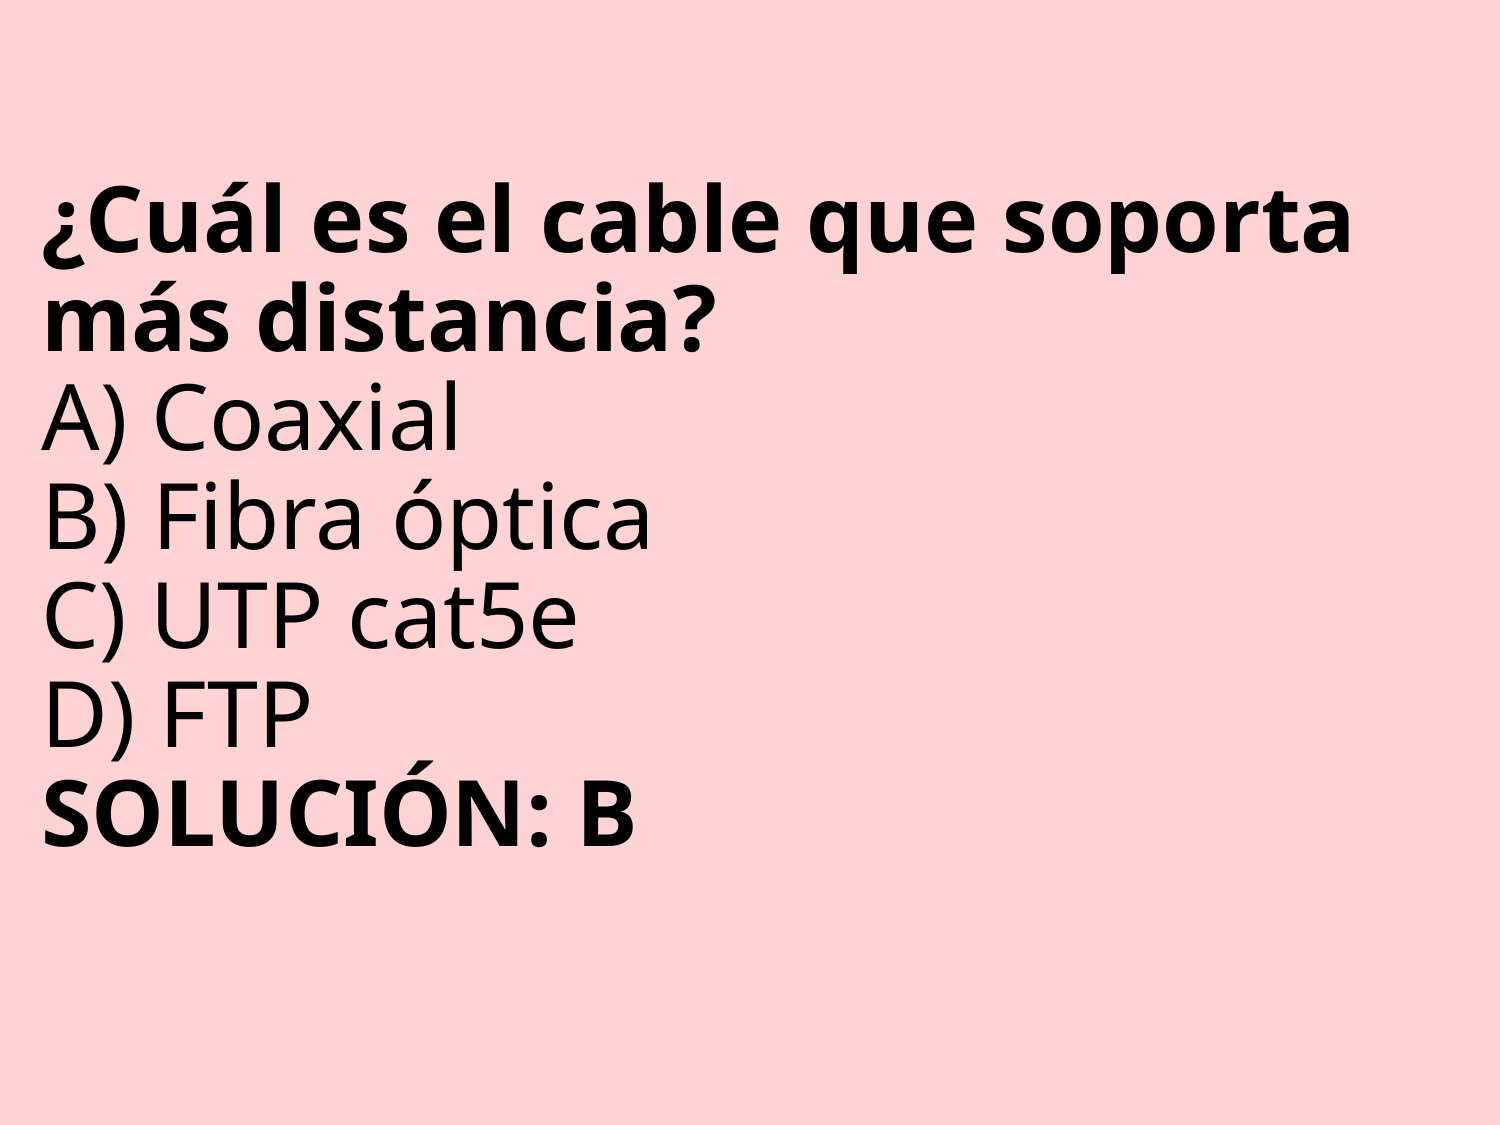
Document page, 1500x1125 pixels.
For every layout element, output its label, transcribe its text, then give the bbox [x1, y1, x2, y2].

title ¿Cuál es el cable que soporta más distancia? A) Coaxial B) Fibra óptica C) UTP cat5e D) FTP SOLUCIÓN: B [26, 166, 1469, 960]
